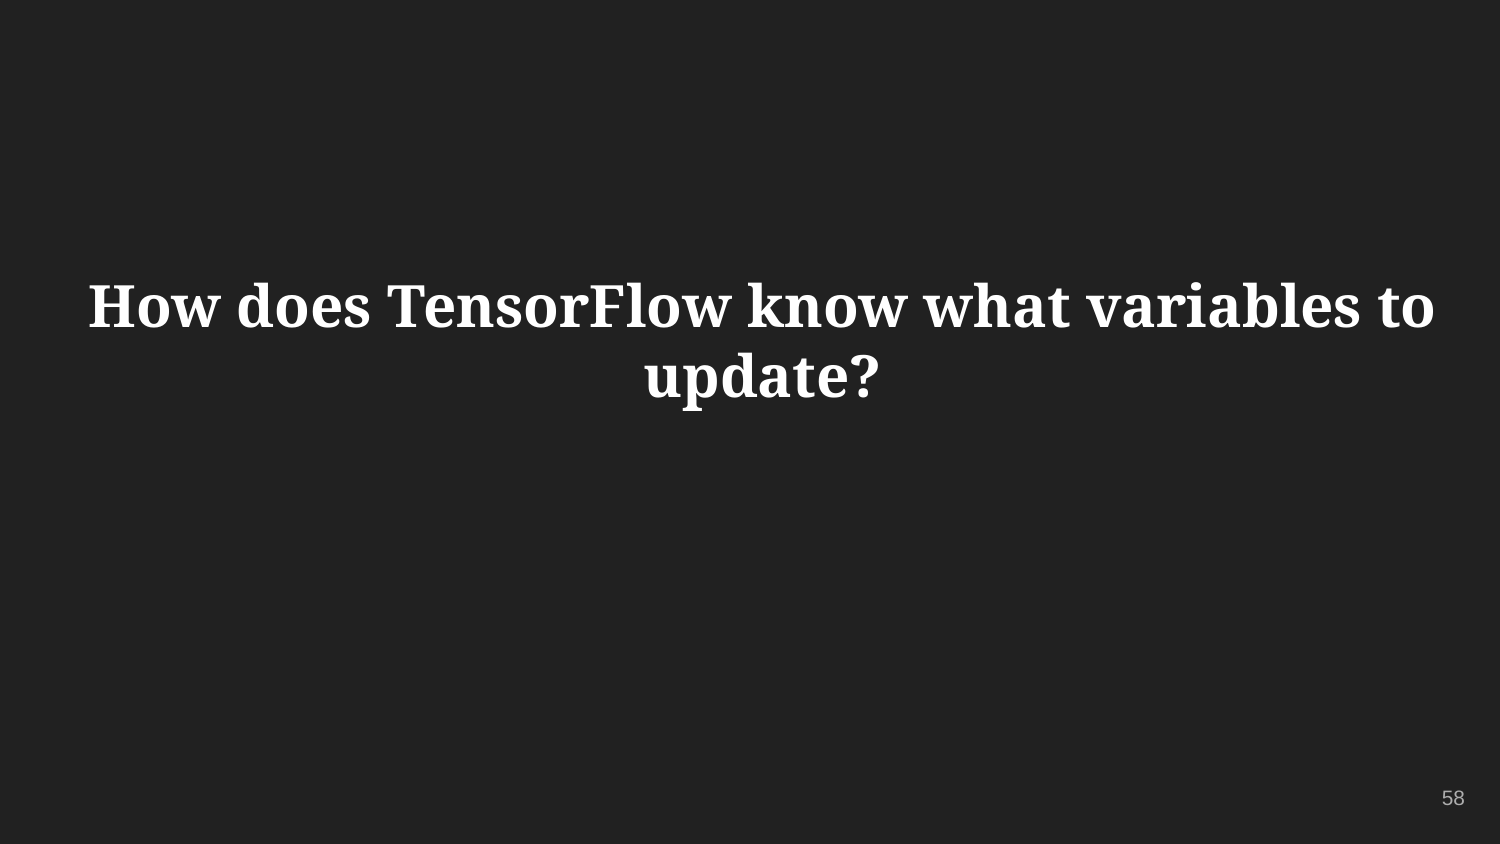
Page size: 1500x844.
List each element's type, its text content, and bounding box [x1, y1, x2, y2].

slide_number 58 [1389, 764, 1480, 830]
title How does TensorFlow know what variables to update? [63, 254, 1462, 403]
